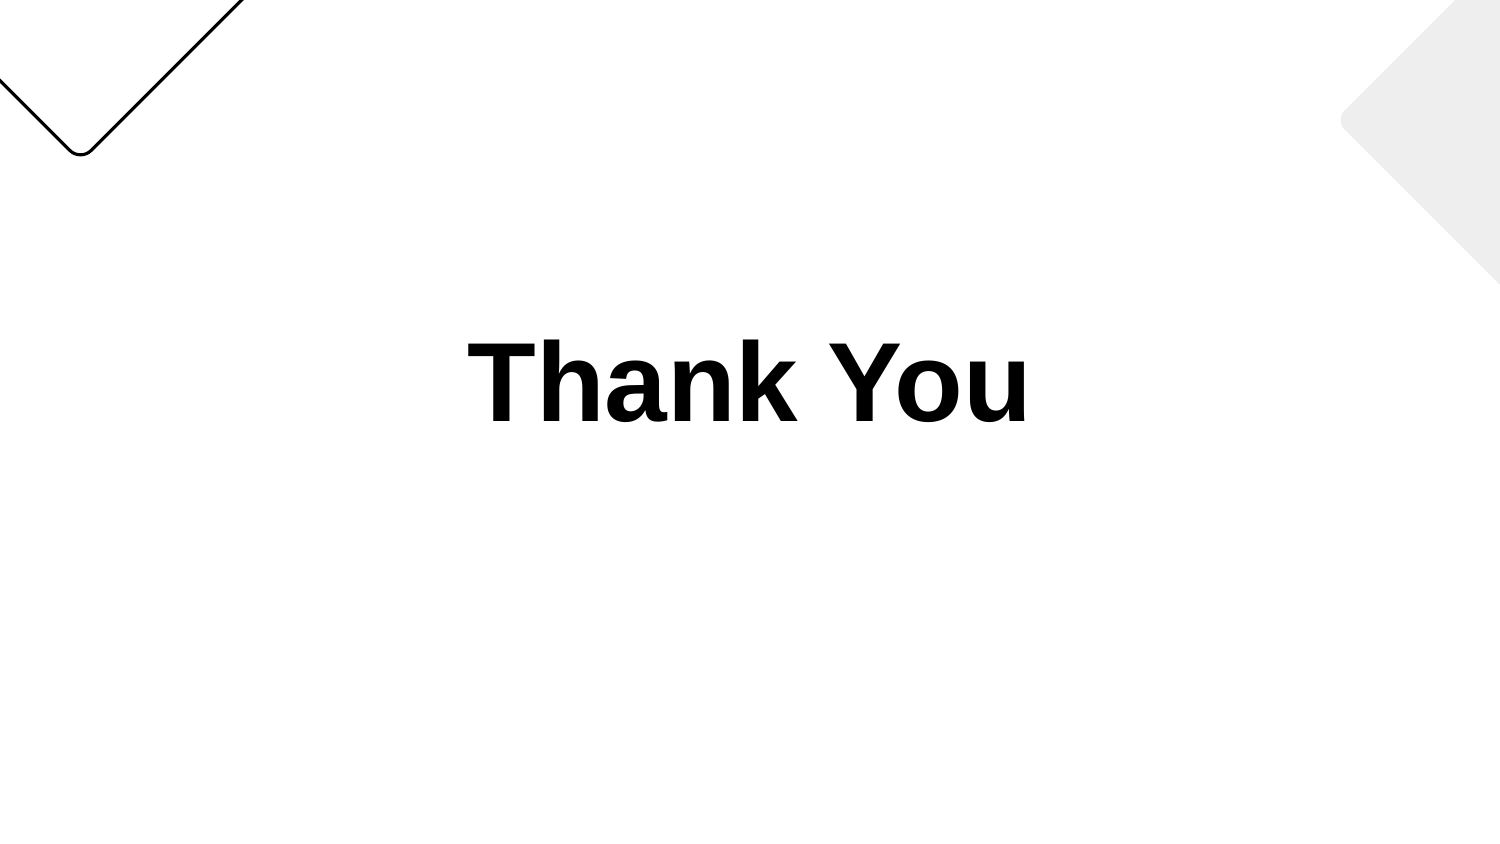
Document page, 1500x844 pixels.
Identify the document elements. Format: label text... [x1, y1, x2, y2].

text_box Thank You [0, 301, 1500, 451]
